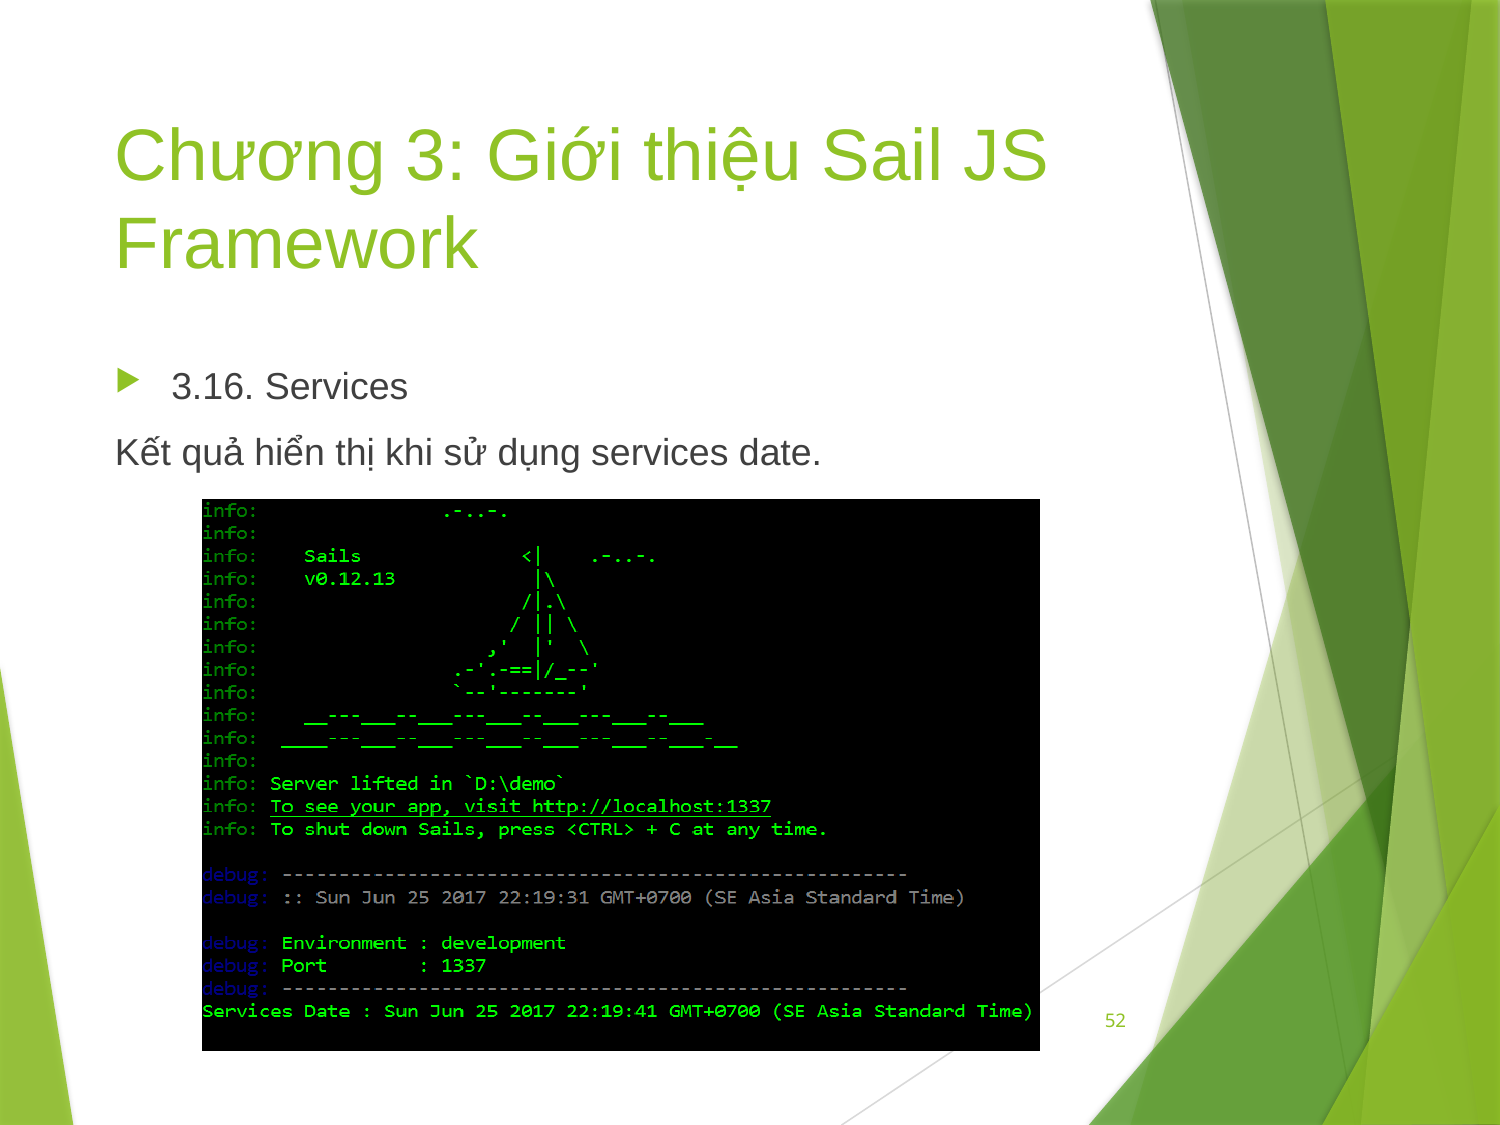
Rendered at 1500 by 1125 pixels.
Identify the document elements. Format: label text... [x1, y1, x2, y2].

title Chương 3: Giới thiệu Sail JS Framework [99, 99, 1142, 317]
list 3.16. Services Kết quả hiển thị khi sử dụng services date. [99, 354, 1142, 1051]
slide_number 52 [1057, 991, 1142, 1051]
picture [201, 498, 1040, 1052]
